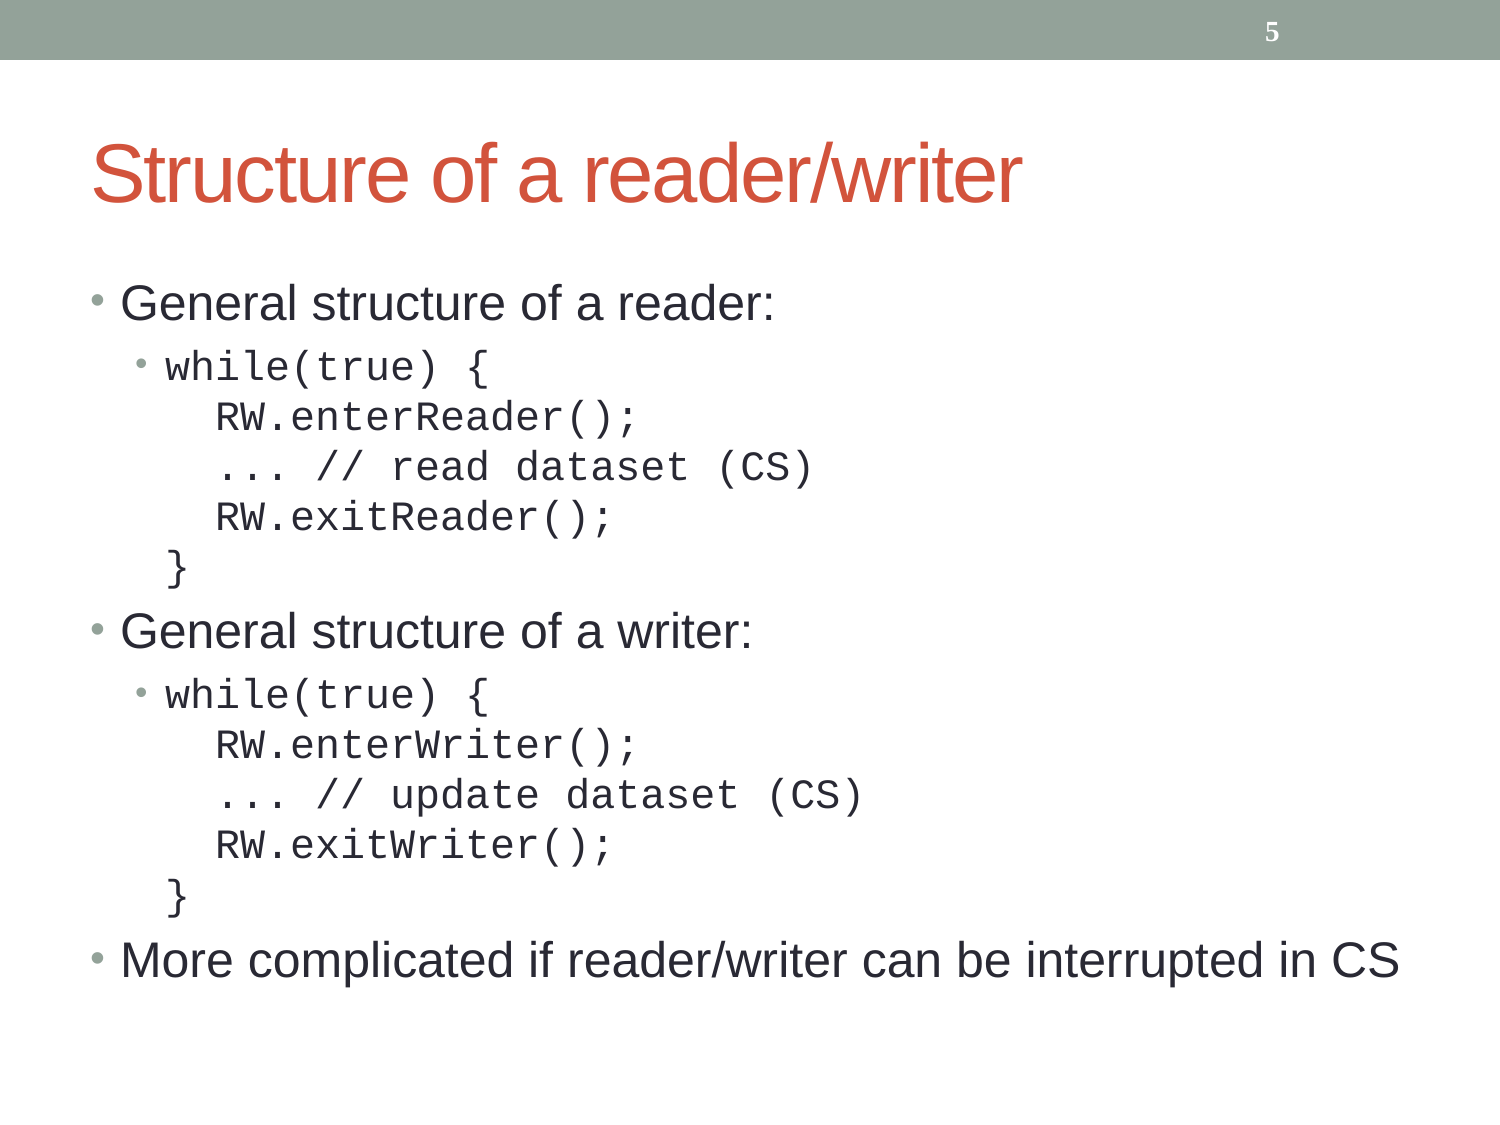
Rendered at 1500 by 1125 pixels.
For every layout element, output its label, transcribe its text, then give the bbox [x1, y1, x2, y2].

list General structure of a reader: while(true) { RW.enterReader(); ... // read dataset (CS) RW.exitReader(); } General structure of a writer: while(true) { RW.enterWriter(); ... // update dataset (CS) RW.exitWriter(); } More complicated if reader/writer can be interrupted in CS [75, 262, 1425, 1063]
slide_number 5 [1250, 3, 1425, 57]
title Structure of a reader/writer [75, 67, 1425, 262]
